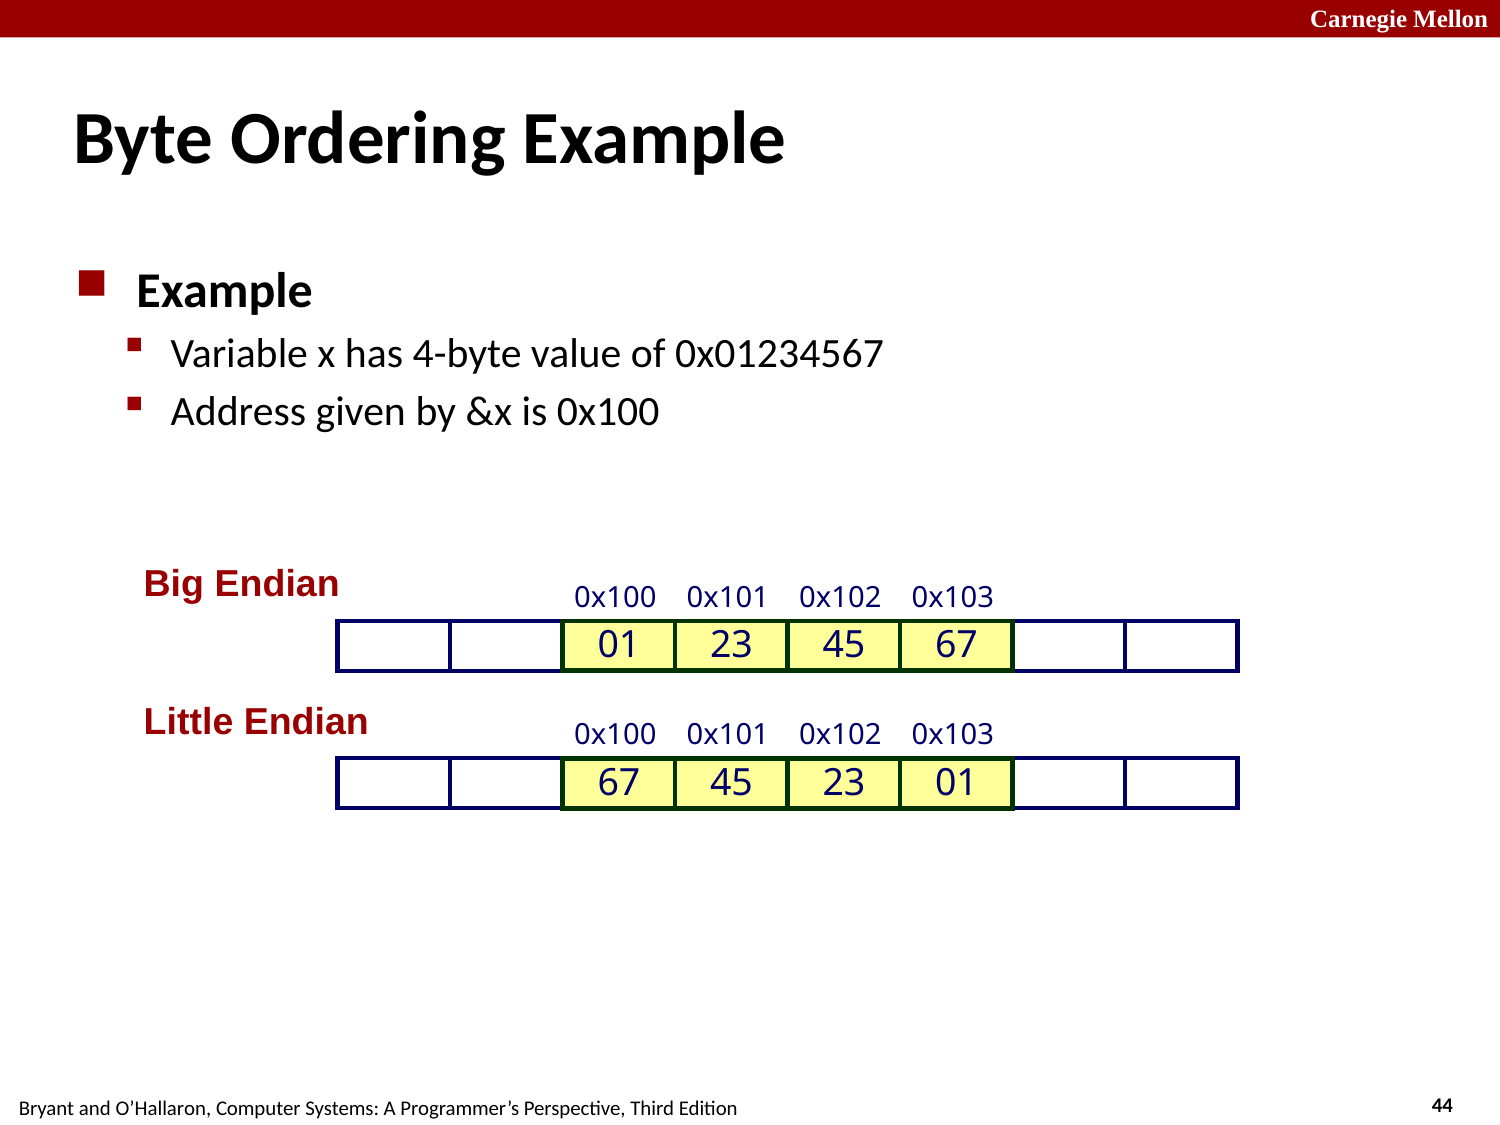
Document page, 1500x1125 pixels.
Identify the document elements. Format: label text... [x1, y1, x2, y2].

text_box Little Endian [137, 695, 432, 750]
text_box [562, 616, 1013, 676]
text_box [337, 570, 1238, 676]
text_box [562, 753, 1013, 813]
title Byte Ordering Example [58, 71, 1305, 197]
list Example Variable x has 4-byte value of 0x01234567 Address given by &x is 0x100 [64, 249, 1361, 1040]
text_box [337, 707, 1238, 813]
text_box Big Endian [137, 558, 432, 613]
